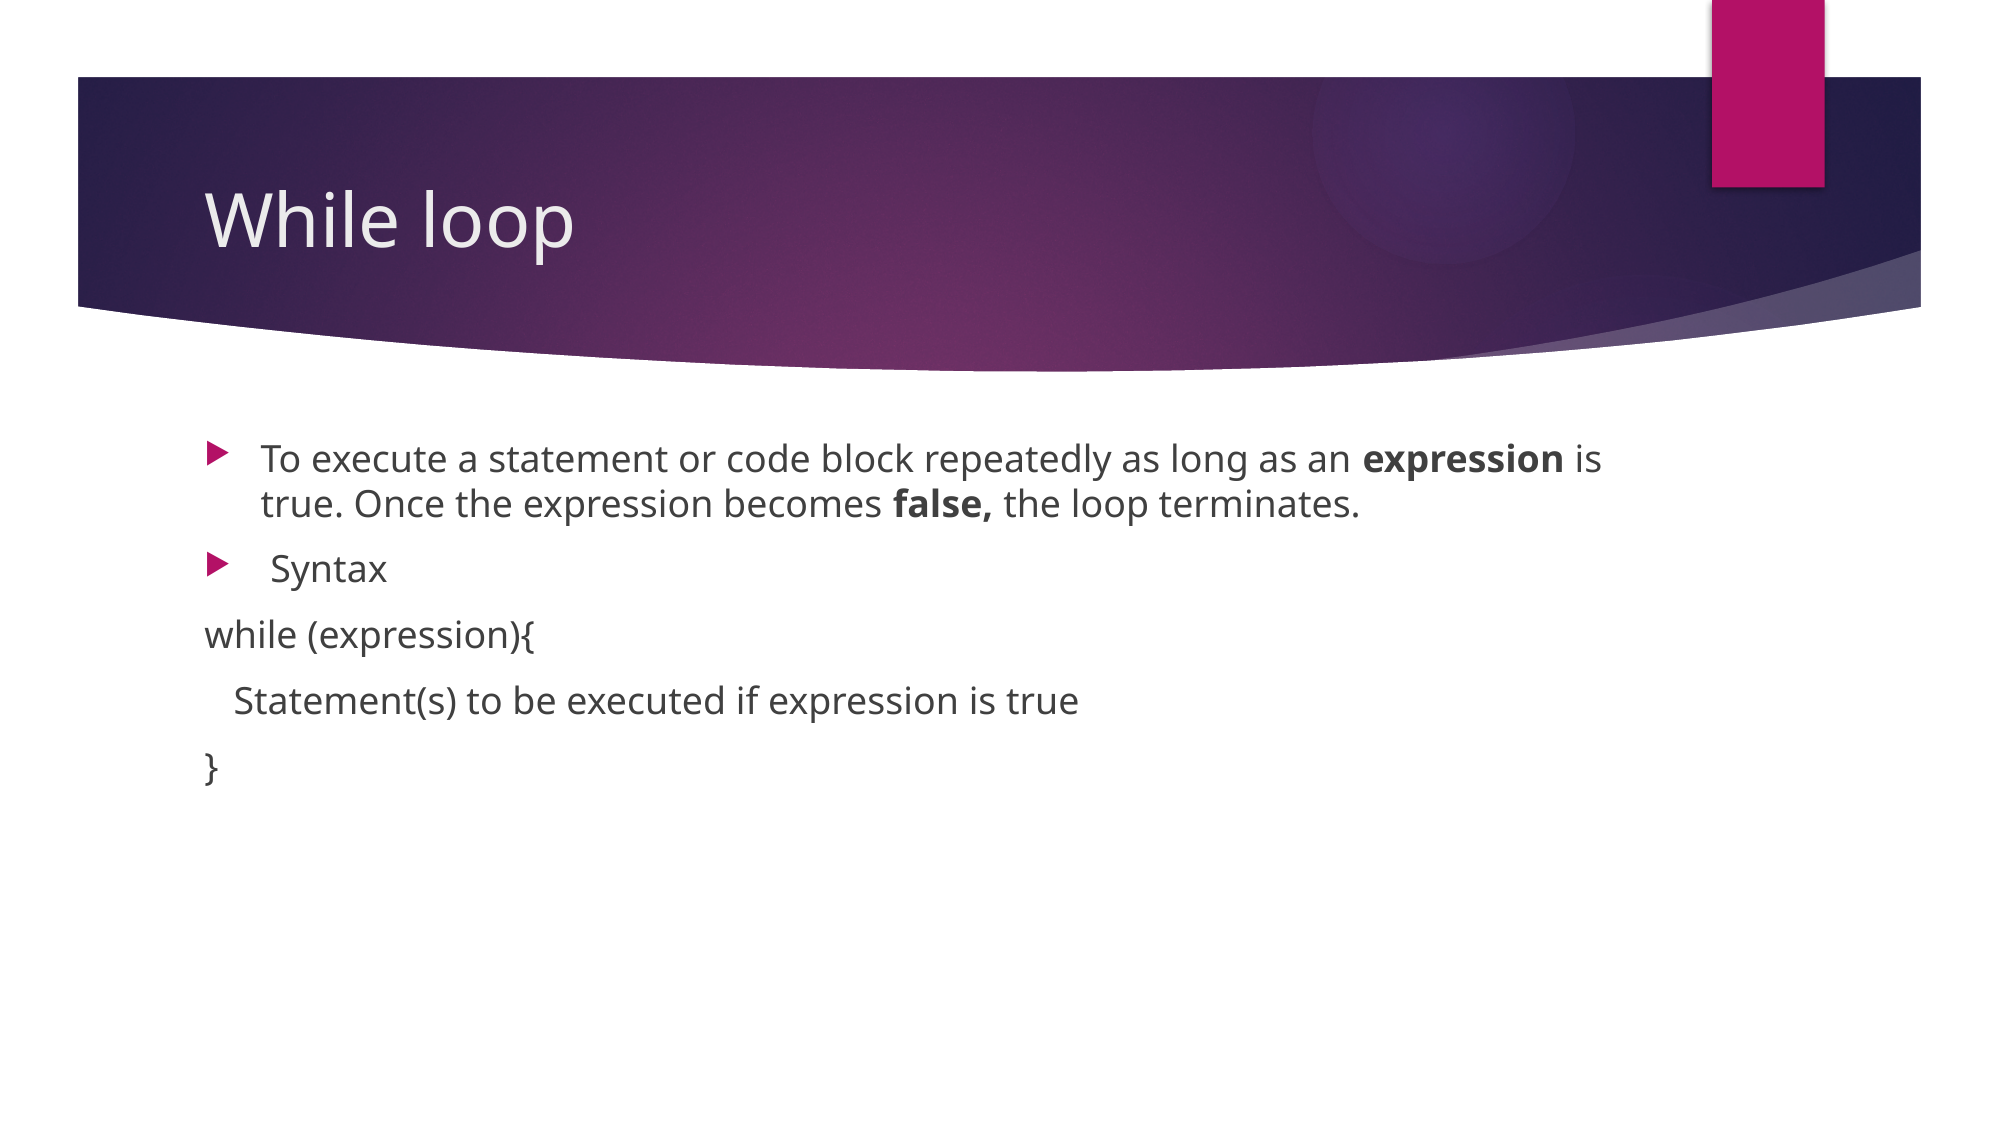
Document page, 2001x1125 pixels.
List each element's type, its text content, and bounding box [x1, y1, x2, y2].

title While loop [189, 159, 1627, 276]
list To execute a statement or code block repeatedly as long as an expression is true. Once the expression becomes false, the loop terminates. Syntax while (expression){ Statement(s) to be executed if expression is true } [189, 427, 1638, 988]
